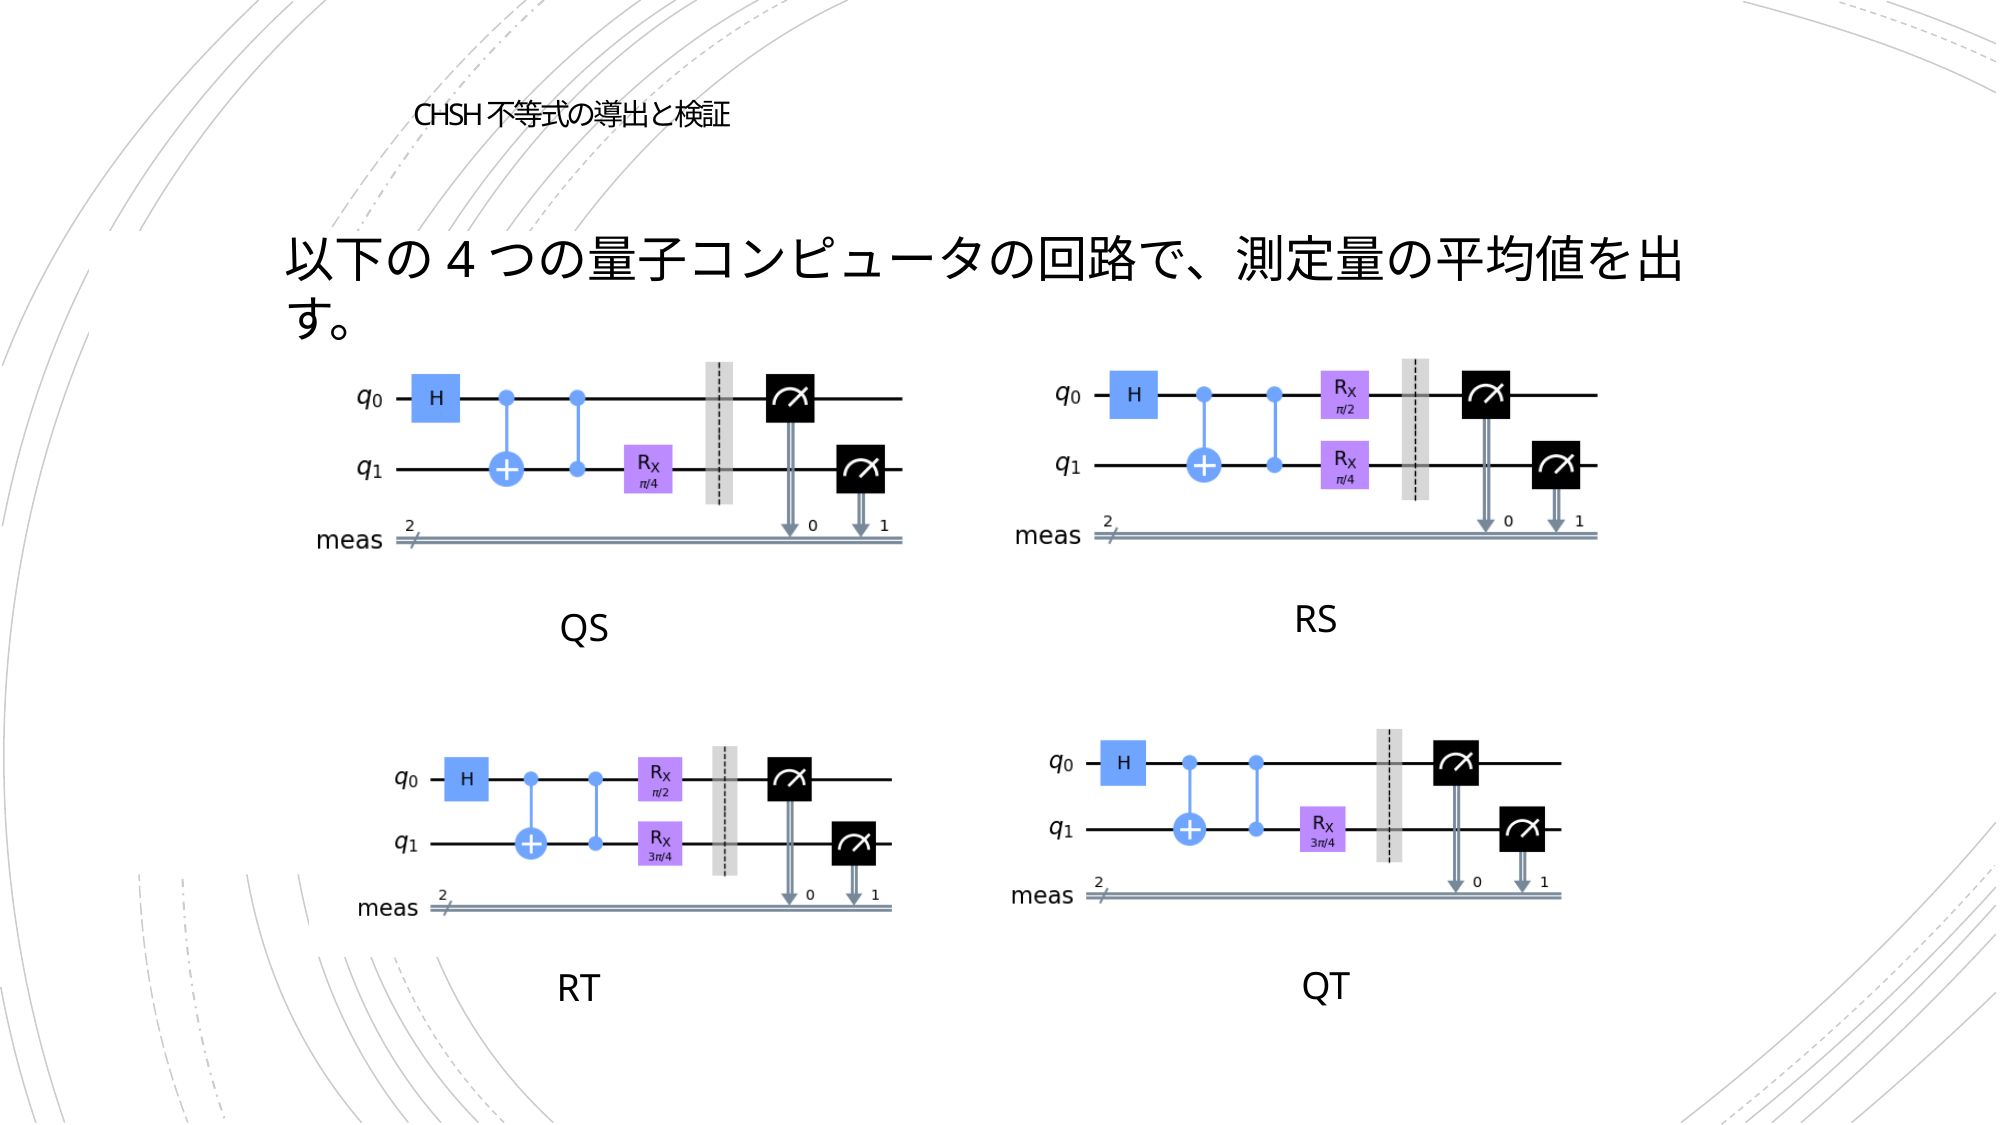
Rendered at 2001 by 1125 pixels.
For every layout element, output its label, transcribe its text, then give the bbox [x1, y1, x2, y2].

text_box 以下の4つの量子コンピュータの回路で、測定量の平均値を出す。 [269, 220, 1715, 356]
text_box QS [544, 596, 636, 657]
text_box [88, 230, 823, 876]
title CHSH不等式の導出と検証 [0, 62, 1198, 170]
picture [961, 328, 1613, 589]
text_box QT [1286, 954, 1378, 1015]
text_box RS [1279, 589, 1362, 648]
text_box RT [541, 958, 683, 1017]
picture [961, 699, 1576, 946]
picture [309, 718, 906, 958]
picture [262, 331, 918, 594]
